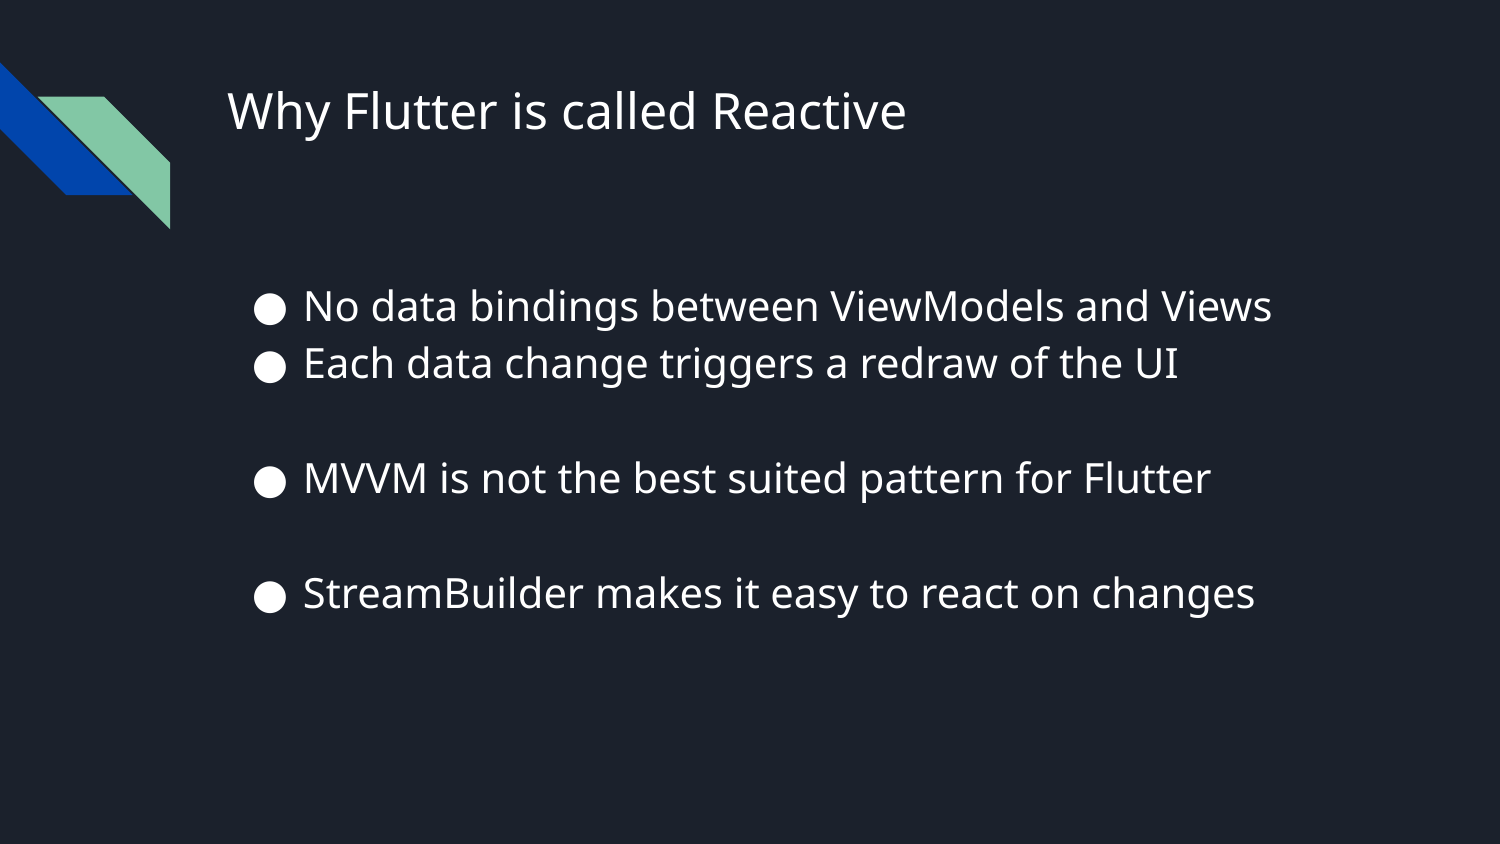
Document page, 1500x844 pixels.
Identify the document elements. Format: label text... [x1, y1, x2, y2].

title Why Flutter is called Reactive [212, 64, 1368, 215]
list No data bindings between ViewModels and Views Each data change triggers a redraw of the UI MVVM is not the best suited pattern for Flutter StreamBuilder makes it easy to react on changes [212, 257, 1368, 735]
